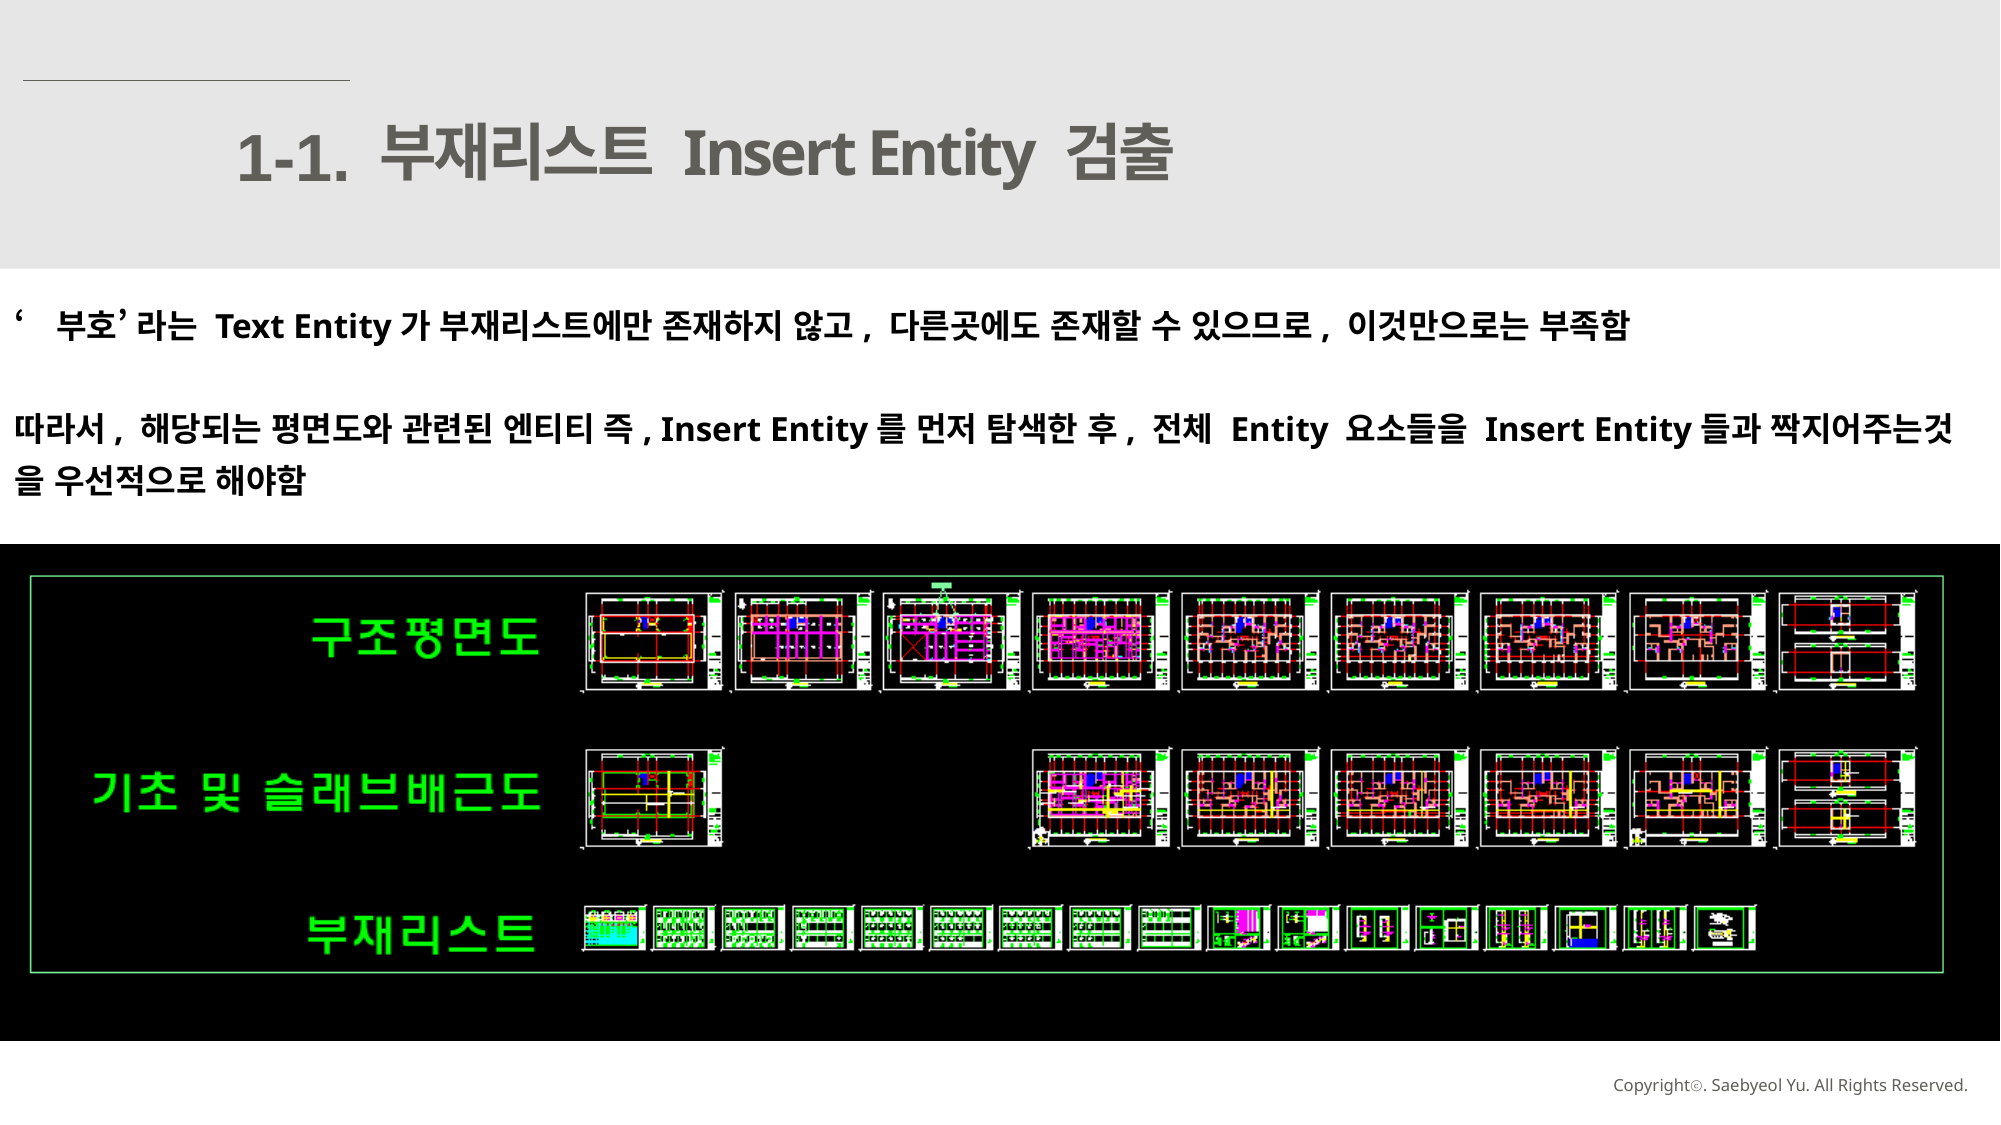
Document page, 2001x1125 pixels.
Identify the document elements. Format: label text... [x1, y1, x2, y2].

picture [0, 544, 2000, 1041]
text_box ‘부호’ 라는 Text Entity가 부재리스트에만 존재하지 않고, 다른곳에도 존재할 수 있으므로, 이것만으로는 부족함 따라서, 해당되는 평면도와 관련된 엔티티 즉, Insert Entity를 먼저 탐색한 후, 전체 Entity 요소들을 Insert Entity들과 짝지어주는것 을 우선적으로 해야함 [0, 285, 2000, 544]
text_box [0, 0, 2000, 270]
text_box 1-1. [221, 106, 366, 202]
text_box 부재리스트 Insert Entity 검출 [364, 105, 1192, 196]
